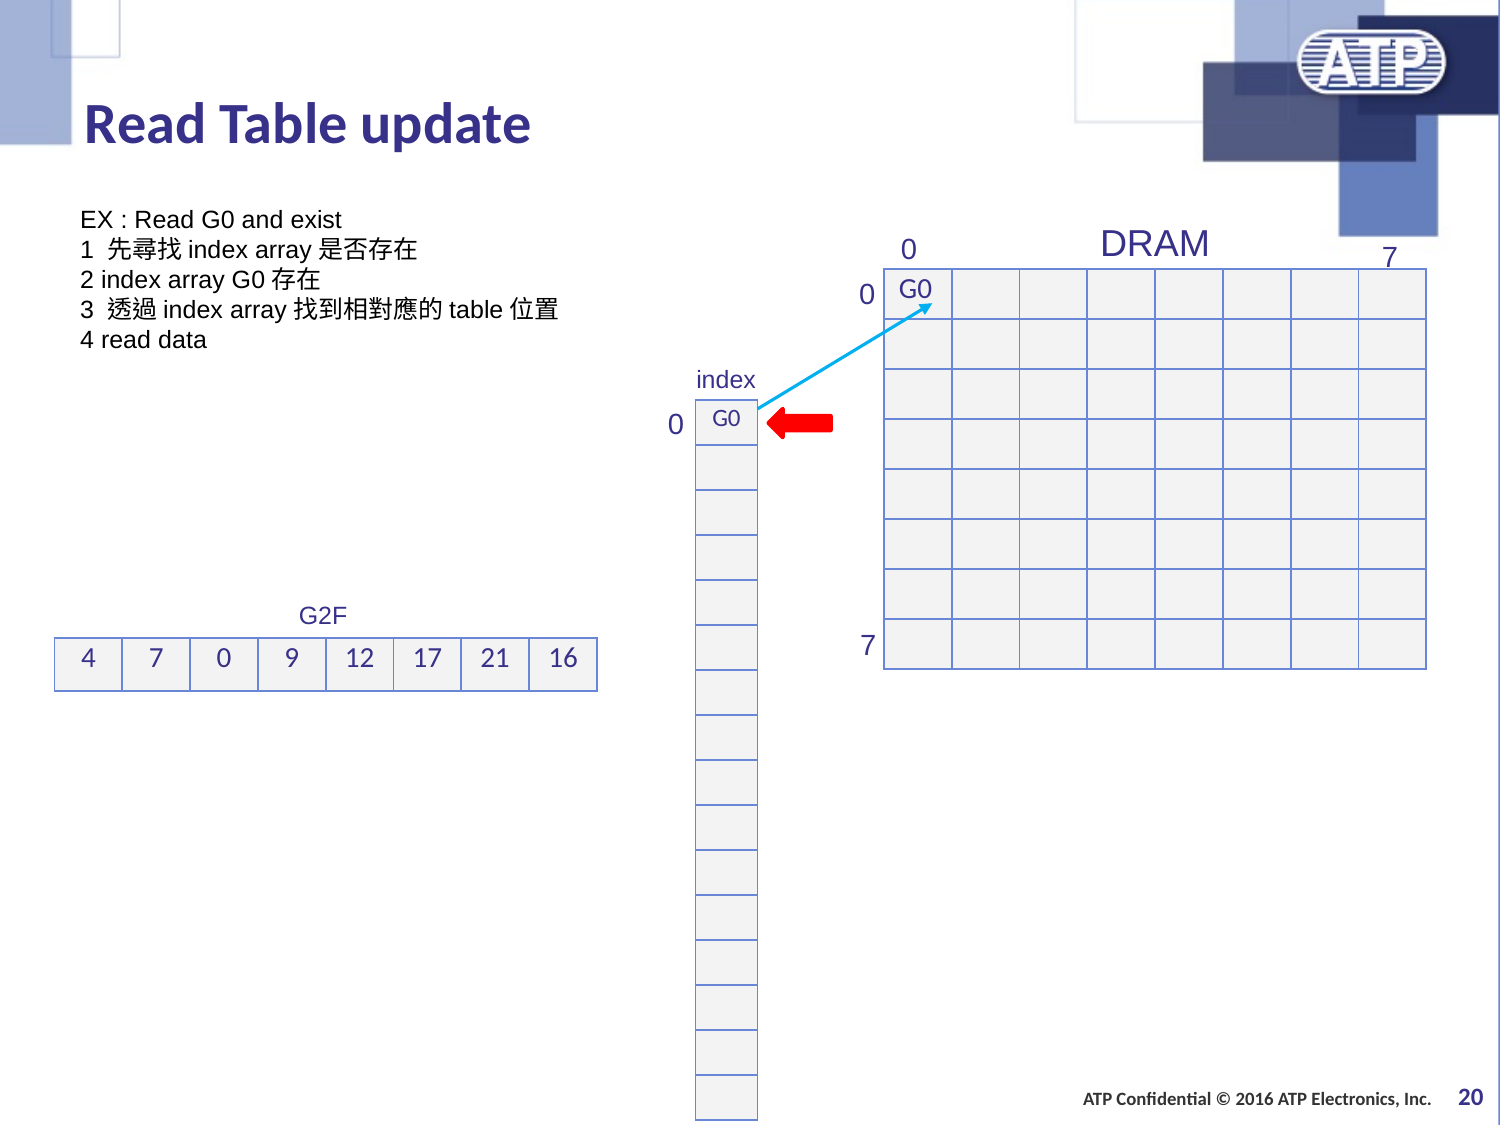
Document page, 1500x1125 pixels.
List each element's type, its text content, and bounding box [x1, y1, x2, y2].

table_cell [1020, 620, 1086, 668]
table_cell [696, 446, 757, 489]
table_header [953, 270, 1019, 318]
table_cell [1359, 570, 1425, 618]
table_cell [696, 671, 757, 714]
table_cell [696, 761, 757, 804]
table_cell [1020, 320, 1086, 368]
text_box DRAM [1085, 211, 1226, 272]
table_cell [696, 896, 757, 939]
table_header [1224, 270, 1290, 318]
table_cell [1224, 620, 1290, 668]
table_cell [1156, 320, 1222, 368]
text_box EX : Read G0 and exist 1 先尋找index array是否存在 2 index array G0存在 3 透過index array找到相對應的table位置 4 read data [65, 195, 582, 361]
table_cell [953, 420, 1019, 468]
table_cell [953, 470, 1019, 518]
table_header [1292, 270, 1358, 318]
table_cell [1224, 320, 1290, 368]
picture [0, 0, 1499, 1125]
table_header 12 [327, 639, 393, 690]
table_cell [1156, 470, 1222, 518]
table_header [1156, 272, 1222, 318]
table_cell [953, 520, 1019, 568]
table_cell [696, 716, 757, 759]
table_cell [1359, 420, 1425, 468]
table_cell [696, 581, 757, 624]
table_cell [696, 626, 757, 669]
table_cell [1359, 370, 1425, 418]
table_cell [953, 320, 1019, 368]
table_cell [1088, 620, 1154, 668]
table_cell [696, 941, 757, 984]
table_cell [1088, 320, 1154, 368]
table_cell [885, 370, 951, 418]
table_cell [1292, 320, 1358, 368]
table_cell [696, 491, 757, 534]
table_cell [1224, 420, 1290, 468]
title Read Table update [84, 44, 1283, 197]
table_cell [1020, 370, 1086, 418]
table_cell [1020, 420, 1086, 468]
table_header 4 [55, 639, 121, 690]
table_header 9 [259, 639, 325, 690]
table_cell [892, 620, 951, 668]
table_cell [1156, 570, 1222, 618]
table_cell [885, 570, 951, 618]
table_header 7 [123, 639, 189, 690]
table_cell [1359, 470, 1425, 518]
table_cell [696, 1031, 757, 1074]
table_cell [937, 320, 951, 368]
table_cell [953, 570, 1019, 618]
table_header [1020, 270, 1086, 318]
table_cell [953, 370, 1019, 418]
table_cell [953, 620, 1019, 668]
text_box G2F [284, 592, 363, 638]
table_header 17 [394, 639, 460, 690]
table_cell [1224, 470, 1290, 518]
table_cell [1224, 570, 1290, 618]
table_header [1088, 272, 1154, 318]
table_cell [696, 536, 757, 579]
table_header 21 [462, 639, 528, 690]
table_cell [1292, 520, 1358, 568]
text_box index [681, 356, 752, 402]
table_cell [696, 986, 757, 1029]
table_cell [1088, 420, 1154, 468]
table_cell [885, 520, 951, 568]
table_cell [1020, 570, 1086, 618]
table_header G0 [700, 402, 757, 444]
table_cell [1020, 470, 1086, 518]
table_cell [1156, 370, 1222, 418]
table_cell [1292, 470, 1358, 518]
table_header 0 [191, 639, 257, 690]
table_cell [1359, 320, 1425, 368]
text_box 7 [1367, 230, 1414, 281]
table_cell [1292, 370, 1358, 418]
table_cell [1359, 520, 1425, 568]
text_box 0 [886, 222, 932, 273]
table_cell [1292, 620, 1358, 668]
table_cell [885, 470, 951, 518]
table_cell [696, 851, 757, 894]
table_header G0 [891, 270, 951, 318]
table_cell [1088, 570, 1154, 618]
table_cell [1292, 570, 1358, 618]
table_cell [1088, 520, 1154, 568]
table_cell [1224, 370, 1290, 418]
table_cell [1359, 620, 1425, 668]
table_cell [1088, 470, 1154, 518]
text_box 7 [845, 618, 892, 669]
table_cell [1156, 420, 1222, 468]
table_cell [1156, 620, 1222, 668]
table_cell [885, 420, 951, 468]
table_header 16 [530, 639, 596, 690]
table_cell [696, 1076, 757, 1119]
table_cell [1224, 520, 1290, 568]
text_box 0 [653, 398, 700, 448]
table_cell [1020, 520, 1086, 568]
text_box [757, 302, 933, 410]
text_box 0 [844, 267, 891, 301]
table_cell [1156, 520, 1222, 568]
table_header [1359, 270, 1425, 318]
table_cell [1292, 420, 1358, 468]
text_box [766, 417, 833, 440]
table_cell [1088, 370, 1154, 418]
table_cell [696, 806, 757, 849]
